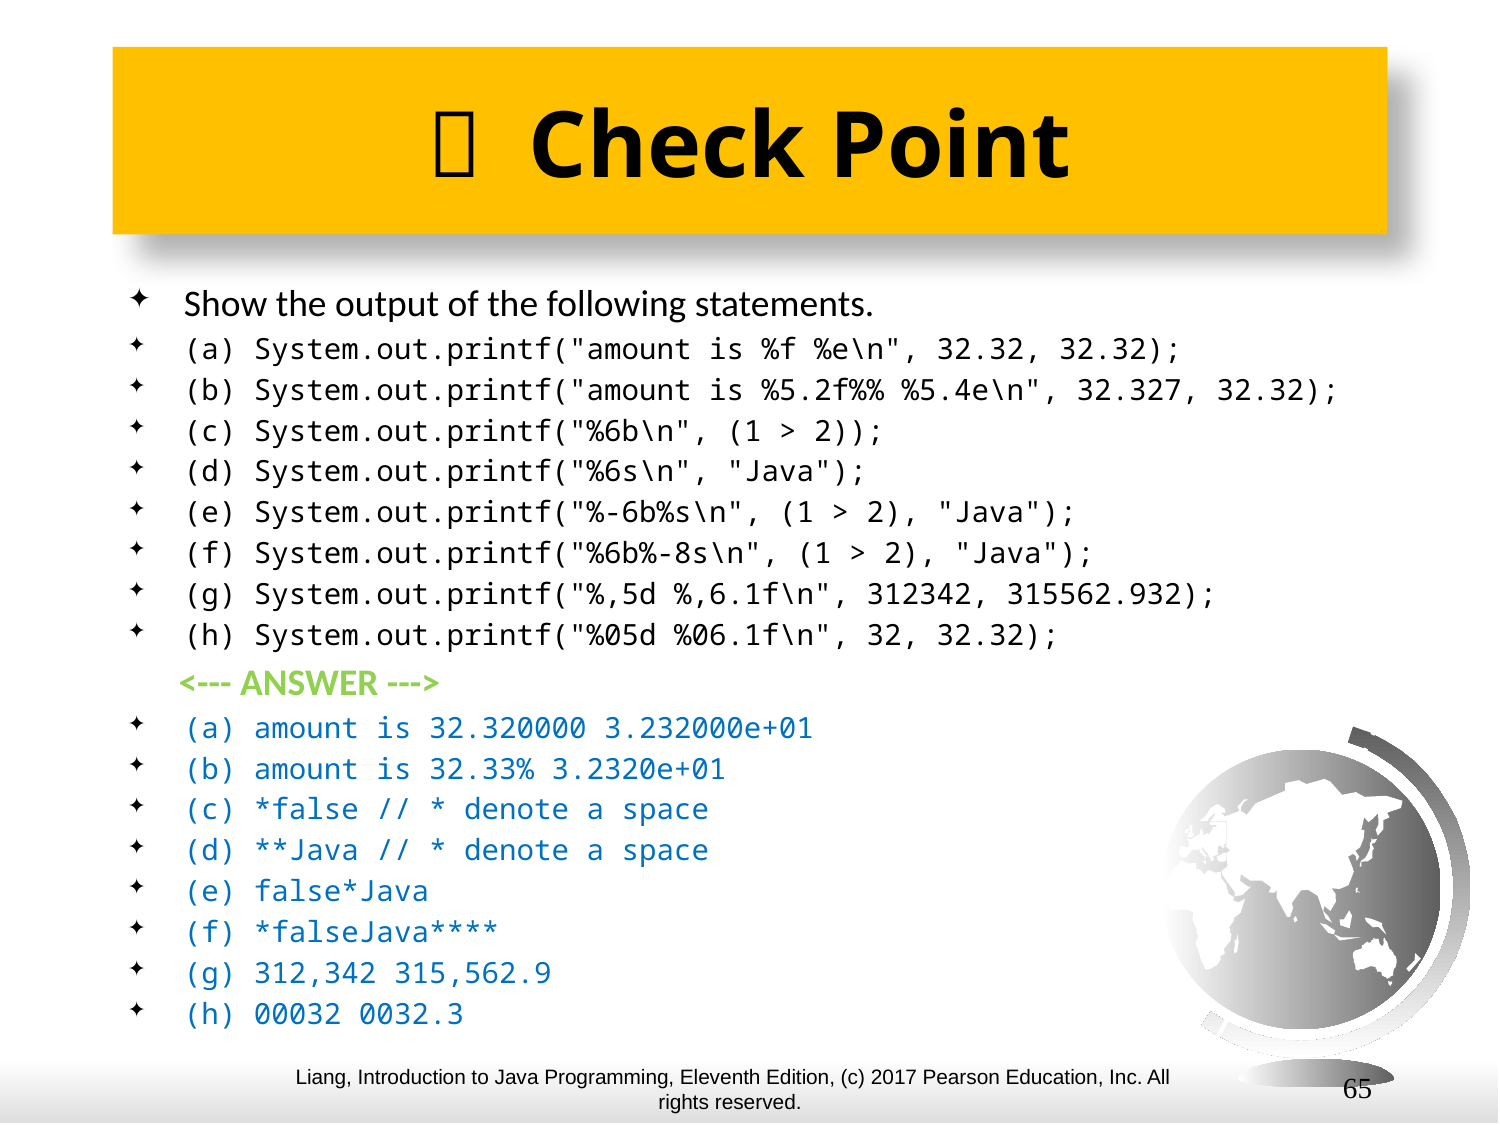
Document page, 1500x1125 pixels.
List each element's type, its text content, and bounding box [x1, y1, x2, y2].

slide_number 65 [1074, 1049, 1388, 1125]
title  Check Point [112, 46, 1388, 235]
list Show the output of the following statements. (a) System.out.printf("amount is %f %e\n", 32.32, 32.32); (b) System.out.printf("amount is %5.2f%% %5.4e\n", 32.327, 32.32); (c) System.out.printf("%6b\n", (1 > 2)); (d) System.out.printf("%6s\n", "Java"); (e) System.out.printf("%-6b%s\n", (1 > 2), "Java"); (f) System.out.printf("%6b%-8s\n", (1 > 2), "Java"); (g) System.out.printf("%,5d %,6.1f\n", 312342, 315562.932); (h) System.out.printf("%05d %06.1f\n", 32, 32.32); <--- ANSWER ---> (a) amount is 32.320000 3.232000e+01 (b) amount is 32.33% 3.2320e+01 (c) *false // * denote a space (d) **Java // * denote a space (e) false*Java (f) *falseJava**** (g) 312,342 315,562.9 (h) 00032 0032.3 [112, 271, 1388, 1050]
